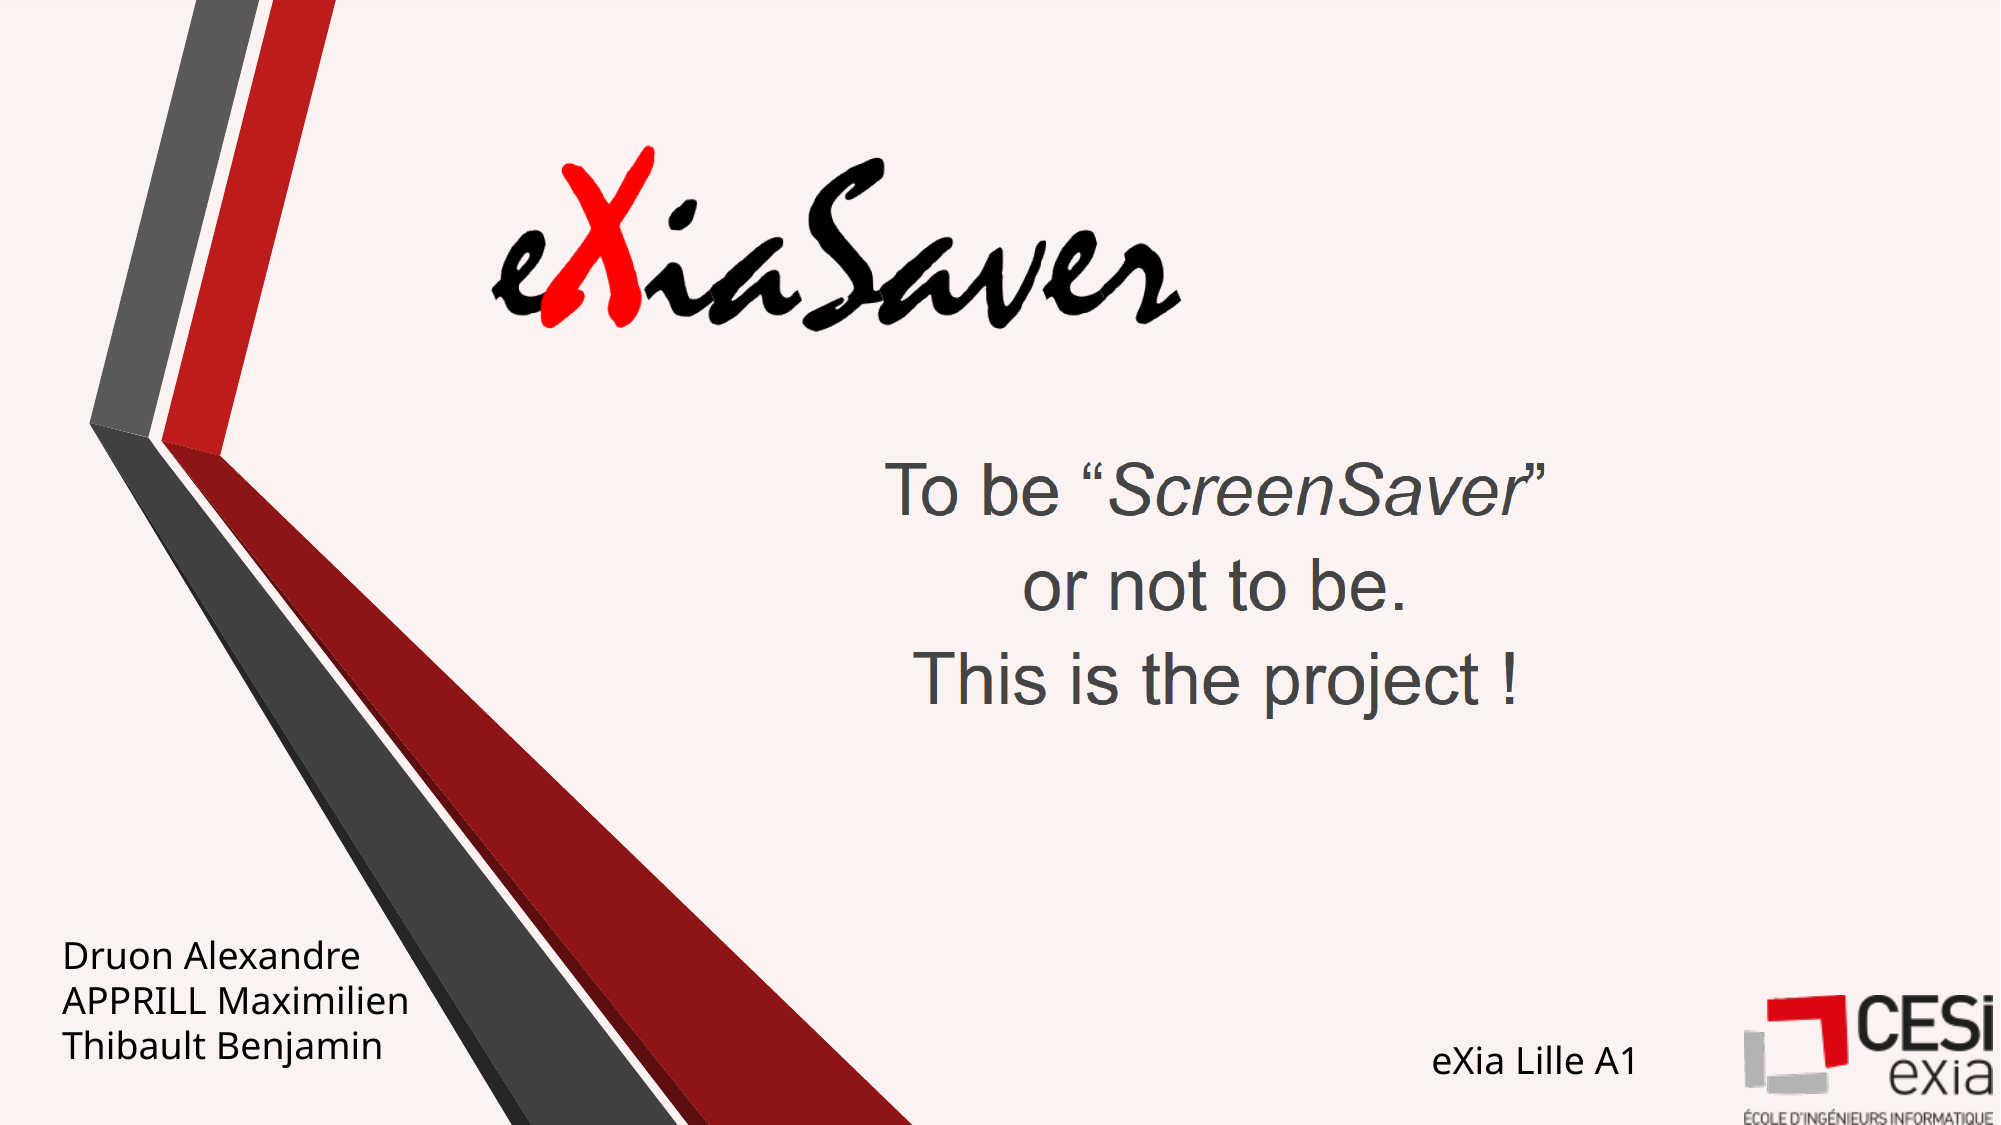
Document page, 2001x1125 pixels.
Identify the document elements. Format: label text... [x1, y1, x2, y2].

text_box Druon Alexandre APPRILL Maximilien Thibault Benjamin [47, 924, 985, 1075]
picture [831, 456, 1574, 723]
picture [388, 80, 1275, 430]
text_box eXia Lille A1 [1416, 1029, 1744, 1090]
picture [1744, 994, 1994, 1125]
